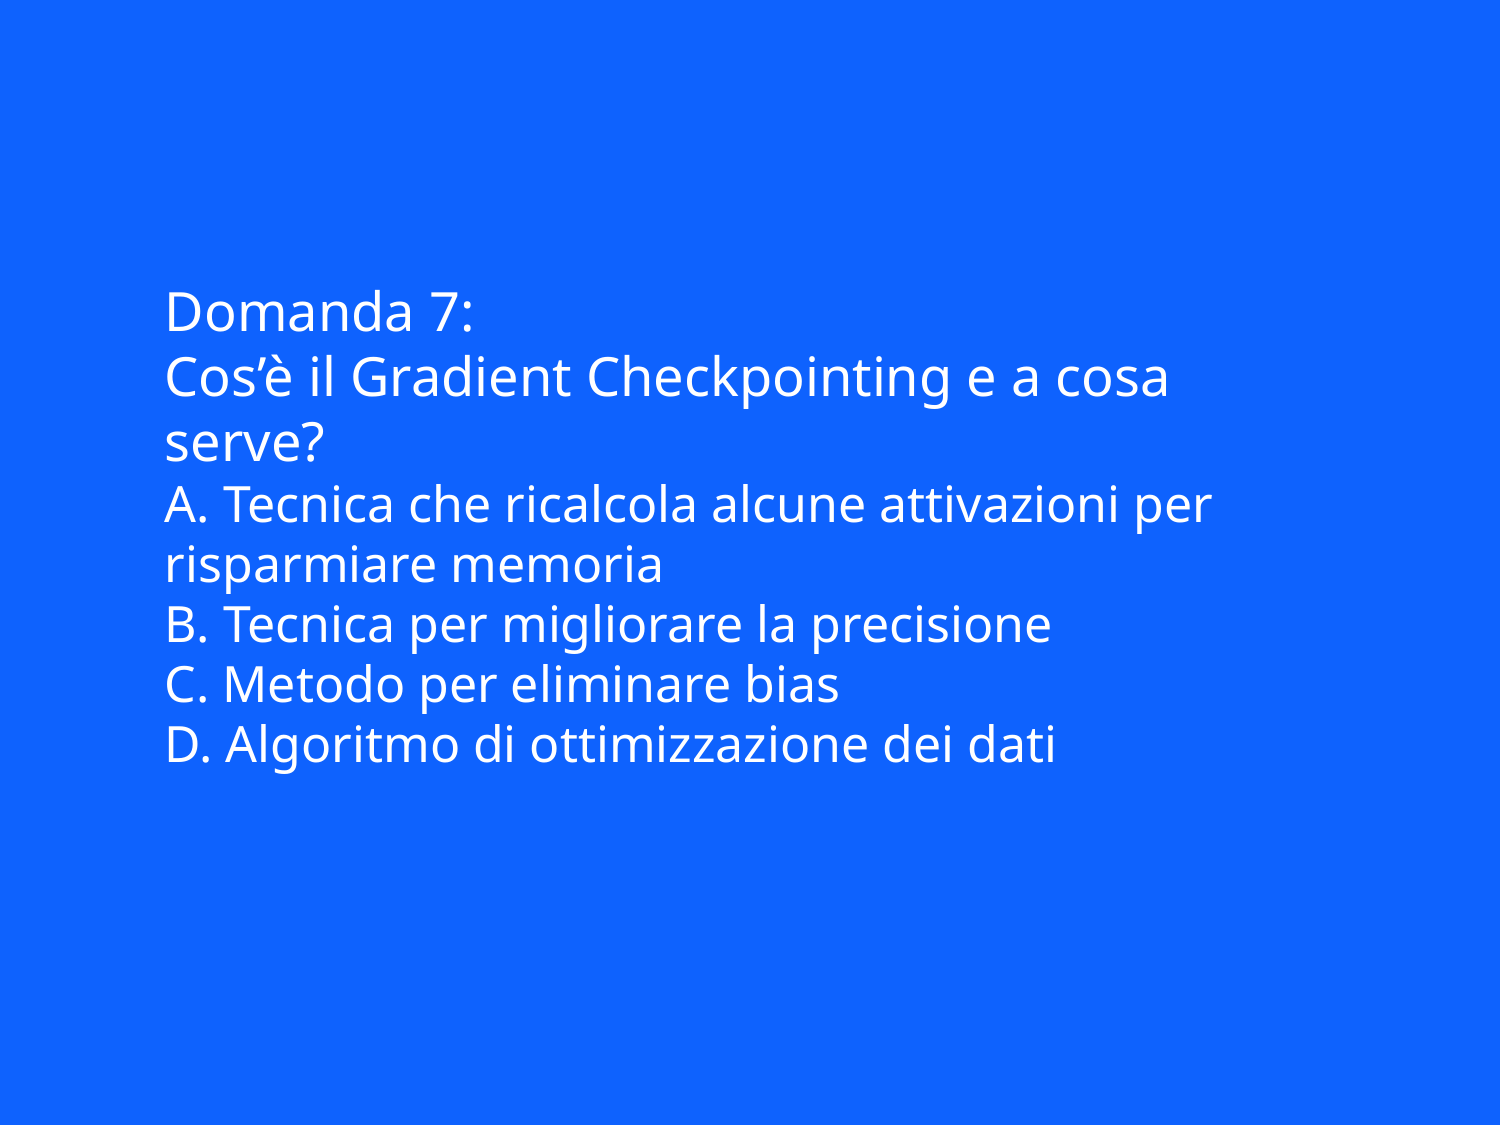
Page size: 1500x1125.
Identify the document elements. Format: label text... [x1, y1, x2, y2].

text_box Domanda 7: Cos’è il Gradient Checkpointing e a cosa serve? A. Tecnica che ricalcola alcune attivazioni per risparmiare memoria B. Tecnica per migliorare la precisione C. Metodo per eliminare bias D. Algoritmo di ottimizzazione dei dati [149, 224, 1350, 780]
